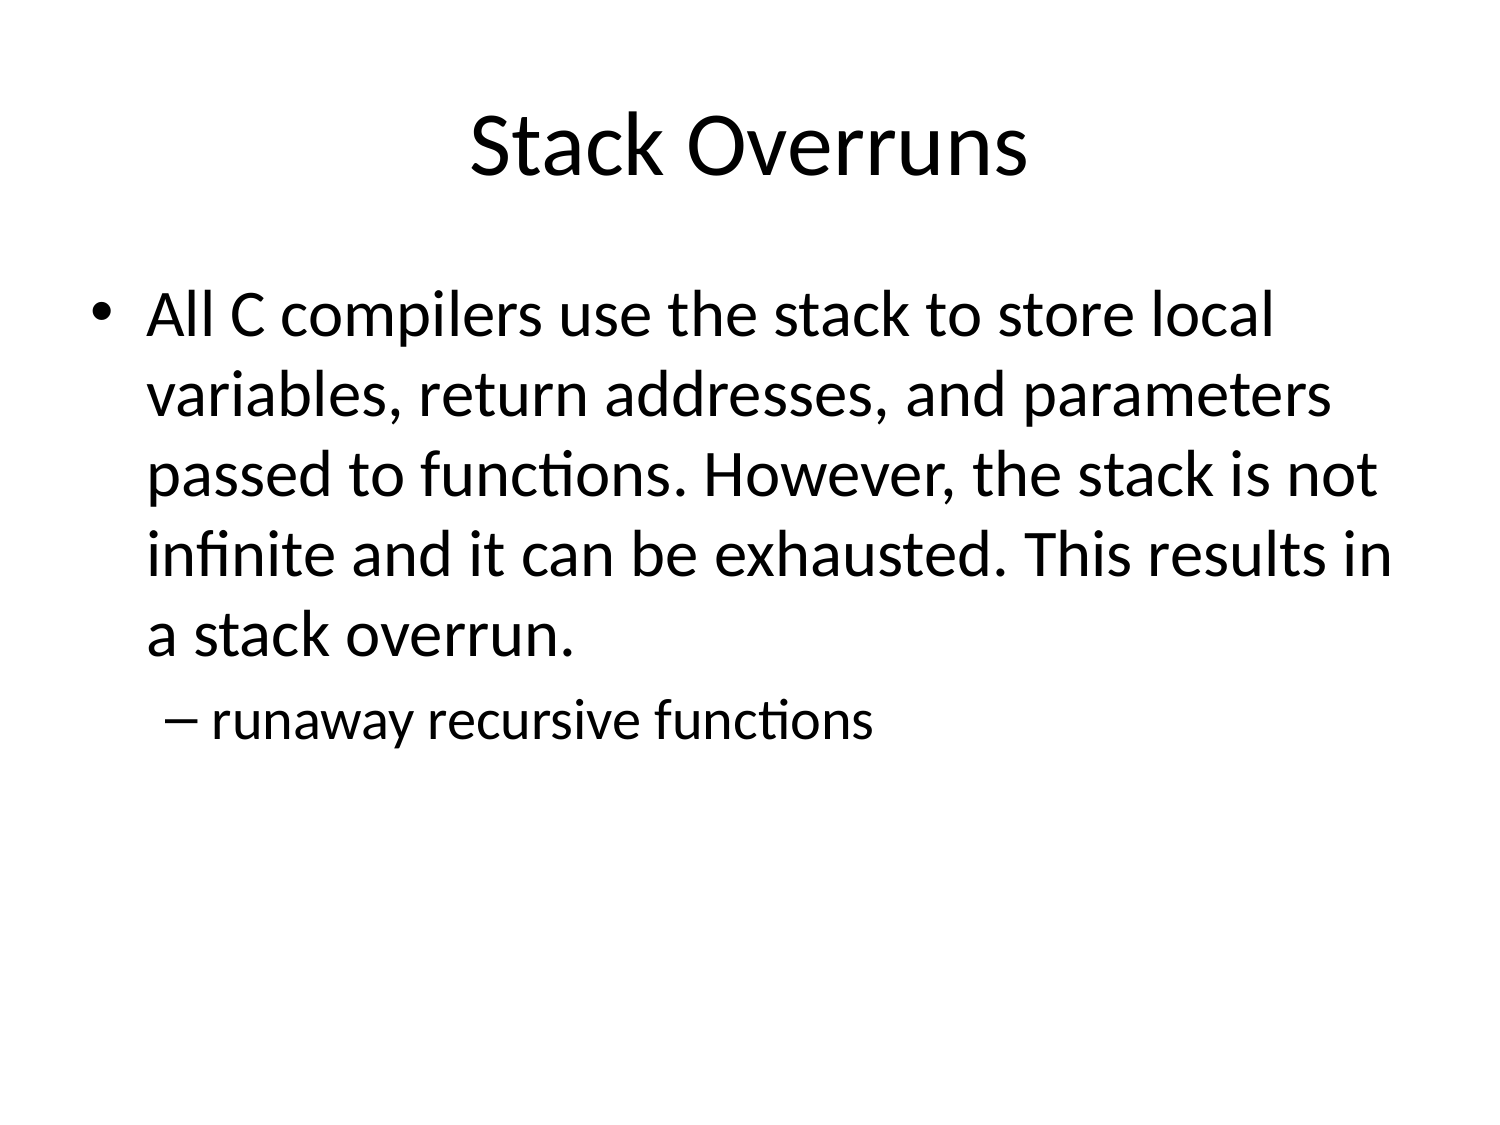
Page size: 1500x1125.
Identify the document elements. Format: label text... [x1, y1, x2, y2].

title Stack Overruns [75, 45, 1425, 233]
list All C compilers use the stack to store local variables, return addresses, and parameters passed to functions. However, the stack is not infinite and it can be exhausted. This results in a stack overrun. runaway recursive functions [75, 262, 1425, 1005]
